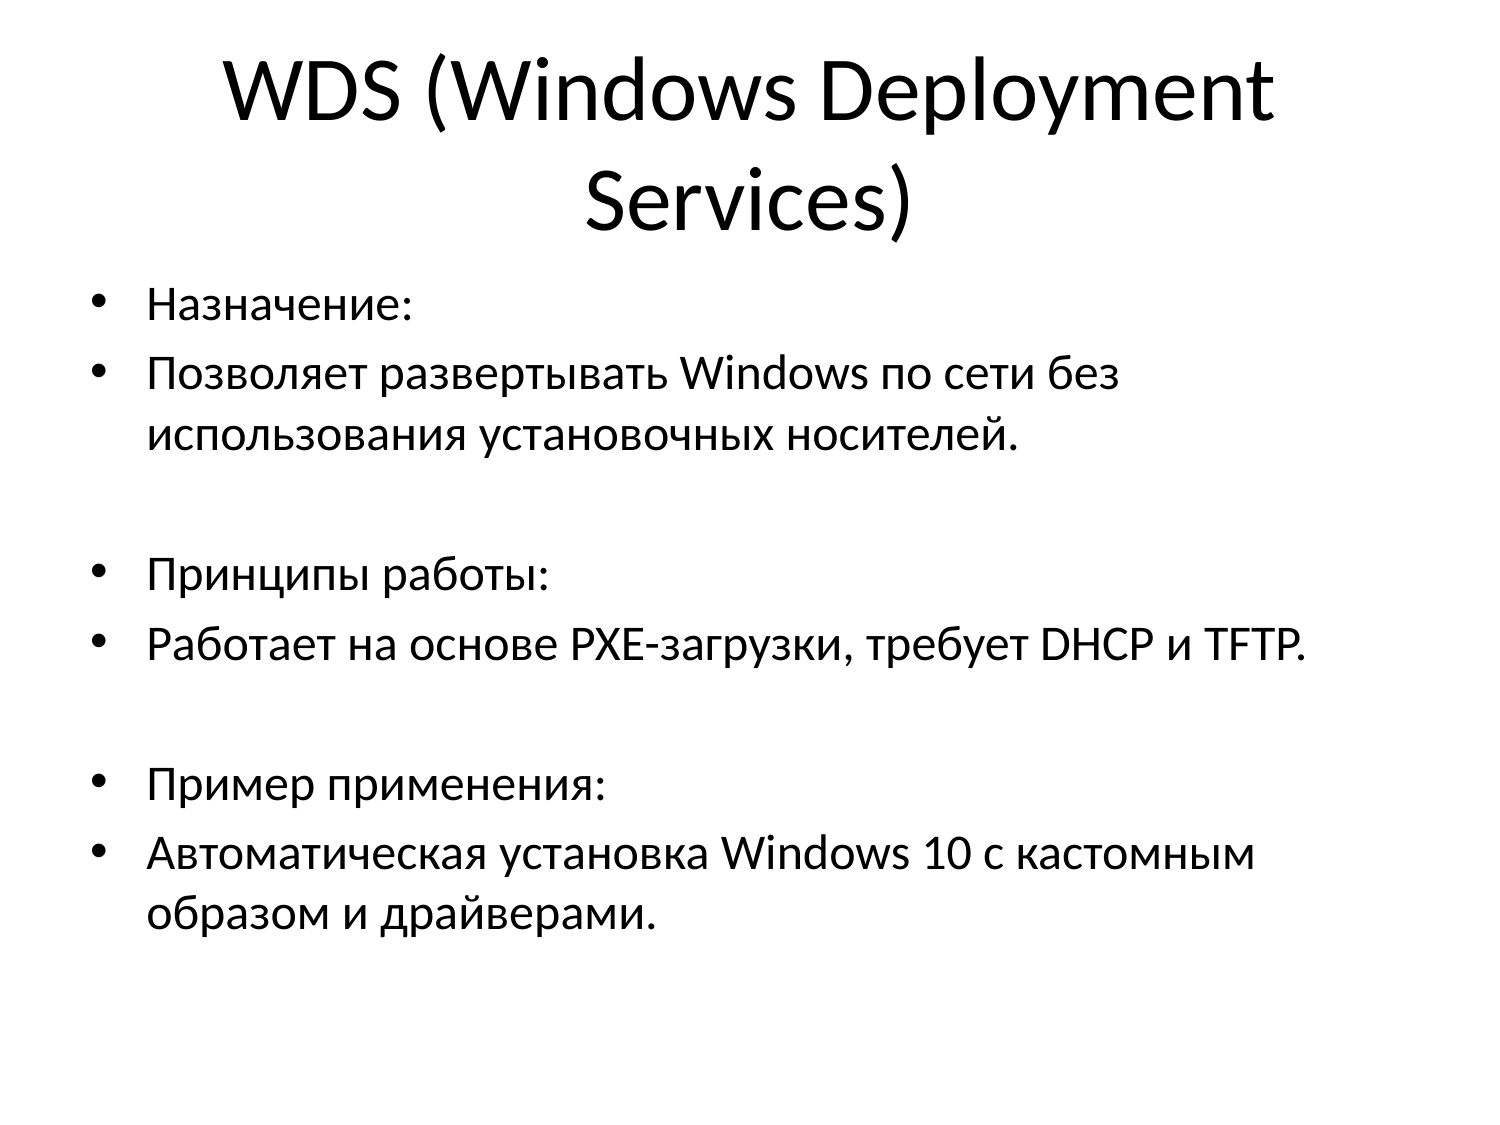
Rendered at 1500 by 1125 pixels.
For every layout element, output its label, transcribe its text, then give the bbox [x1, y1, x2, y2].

list Назначение: Позволяет развертывать Windows по сети без использования установочных носителей. Принципы работы: Работает на основе PXE-загрузки, требует DHCP и TFTP. Пример применения: Автоматическая установка Windows 10 с кастомным образом и драйверами. [75, 262, 1425, 1005]
title WDS (Windows Deployment Services) [75, 45, 1425, 233]
